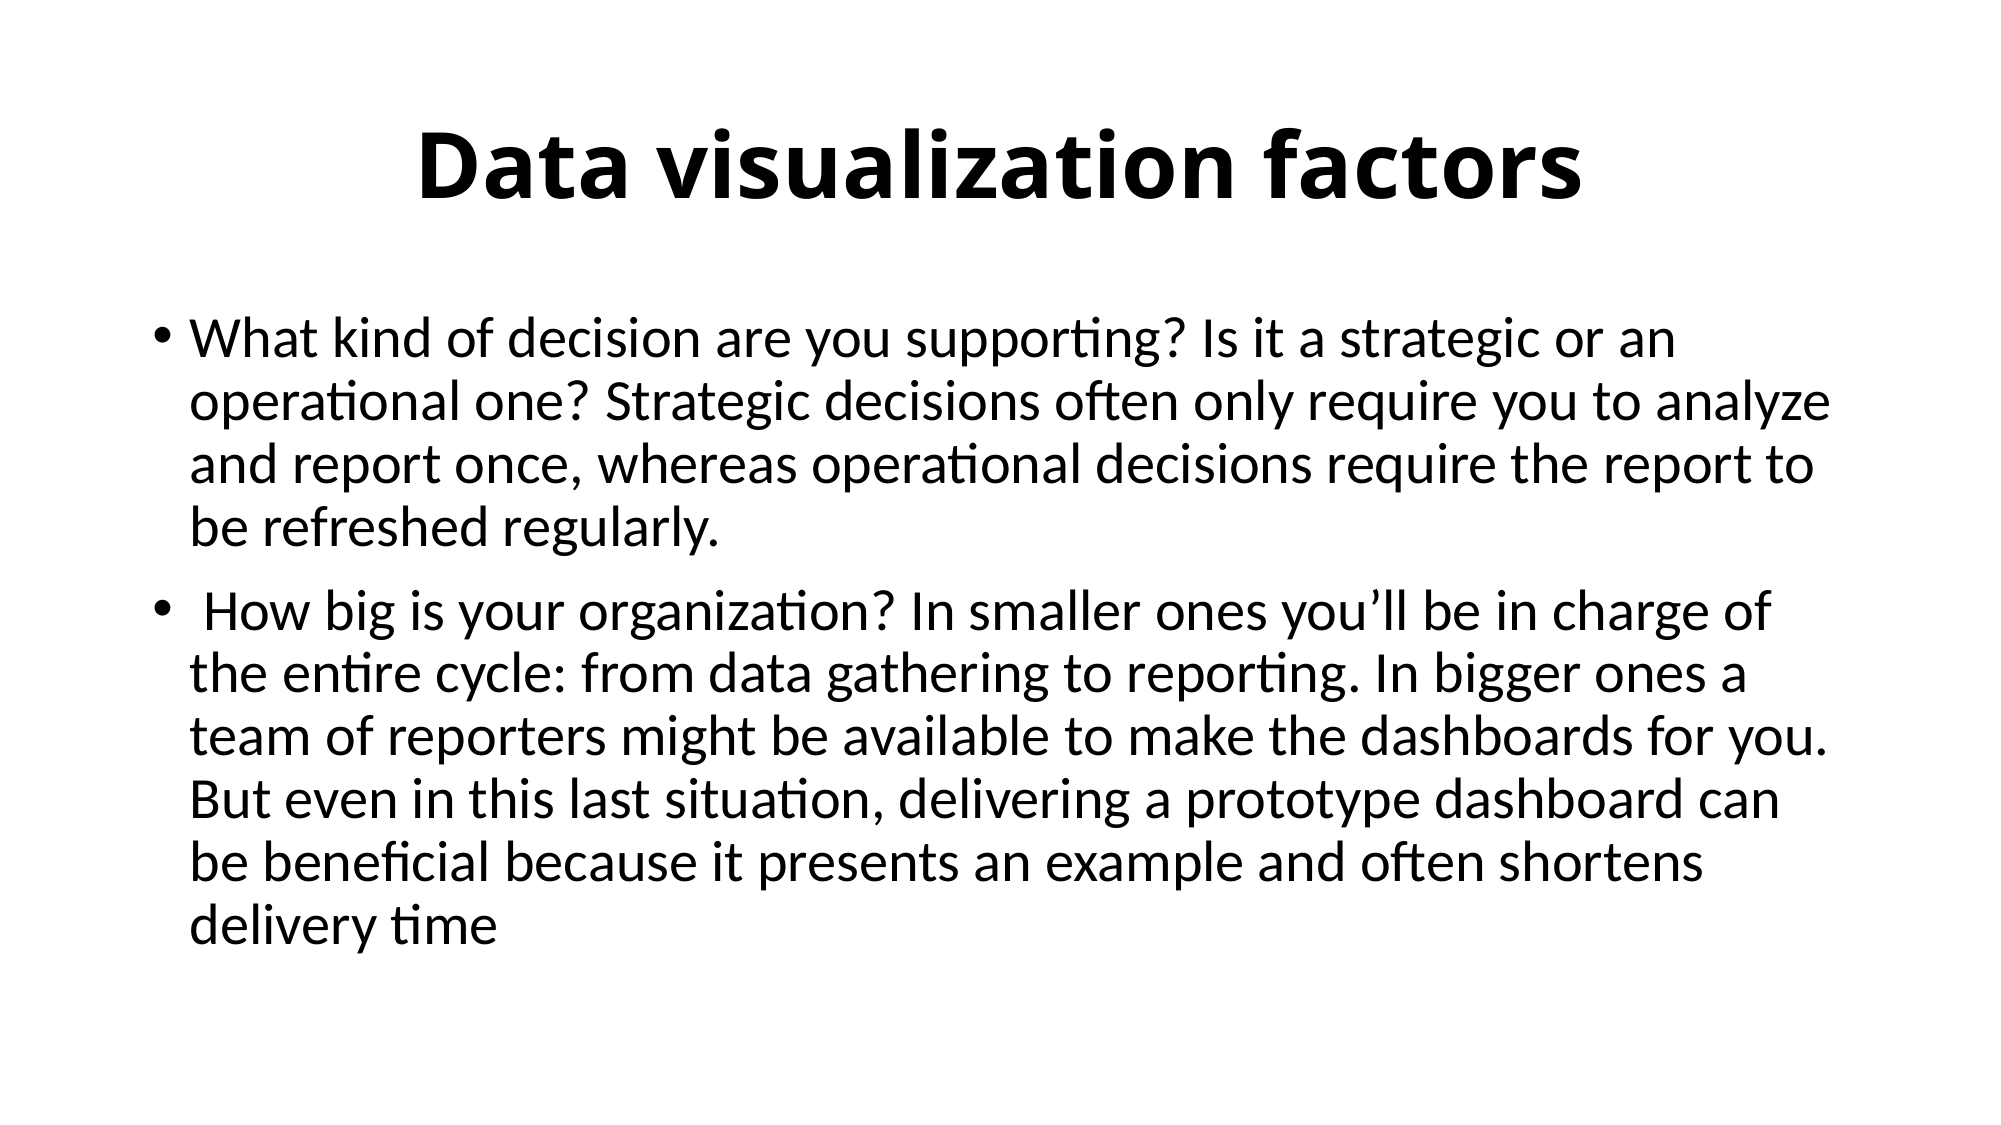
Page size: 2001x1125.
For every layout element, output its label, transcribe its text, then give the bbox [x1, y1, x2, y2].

title Data visualization factors [137, 59, 1863, 278]
list What kind of decision are you supporting? Is it a strategic or an operational one? Strategic decisions often only require you to analyze and report once, whereas operational decisions require the report to be refreshed regularly. How big is your organization? In smaller ones you’ll be in charge of the entire cycle: from data gathering to reporting. In bigger ones a team of reporters might be available to make the dashboards for you. But even in this last situation, delivering a prototype dashboard can be beneficial because it presents an example and often shortens delivery time [137, 299, 1863, 1014]
